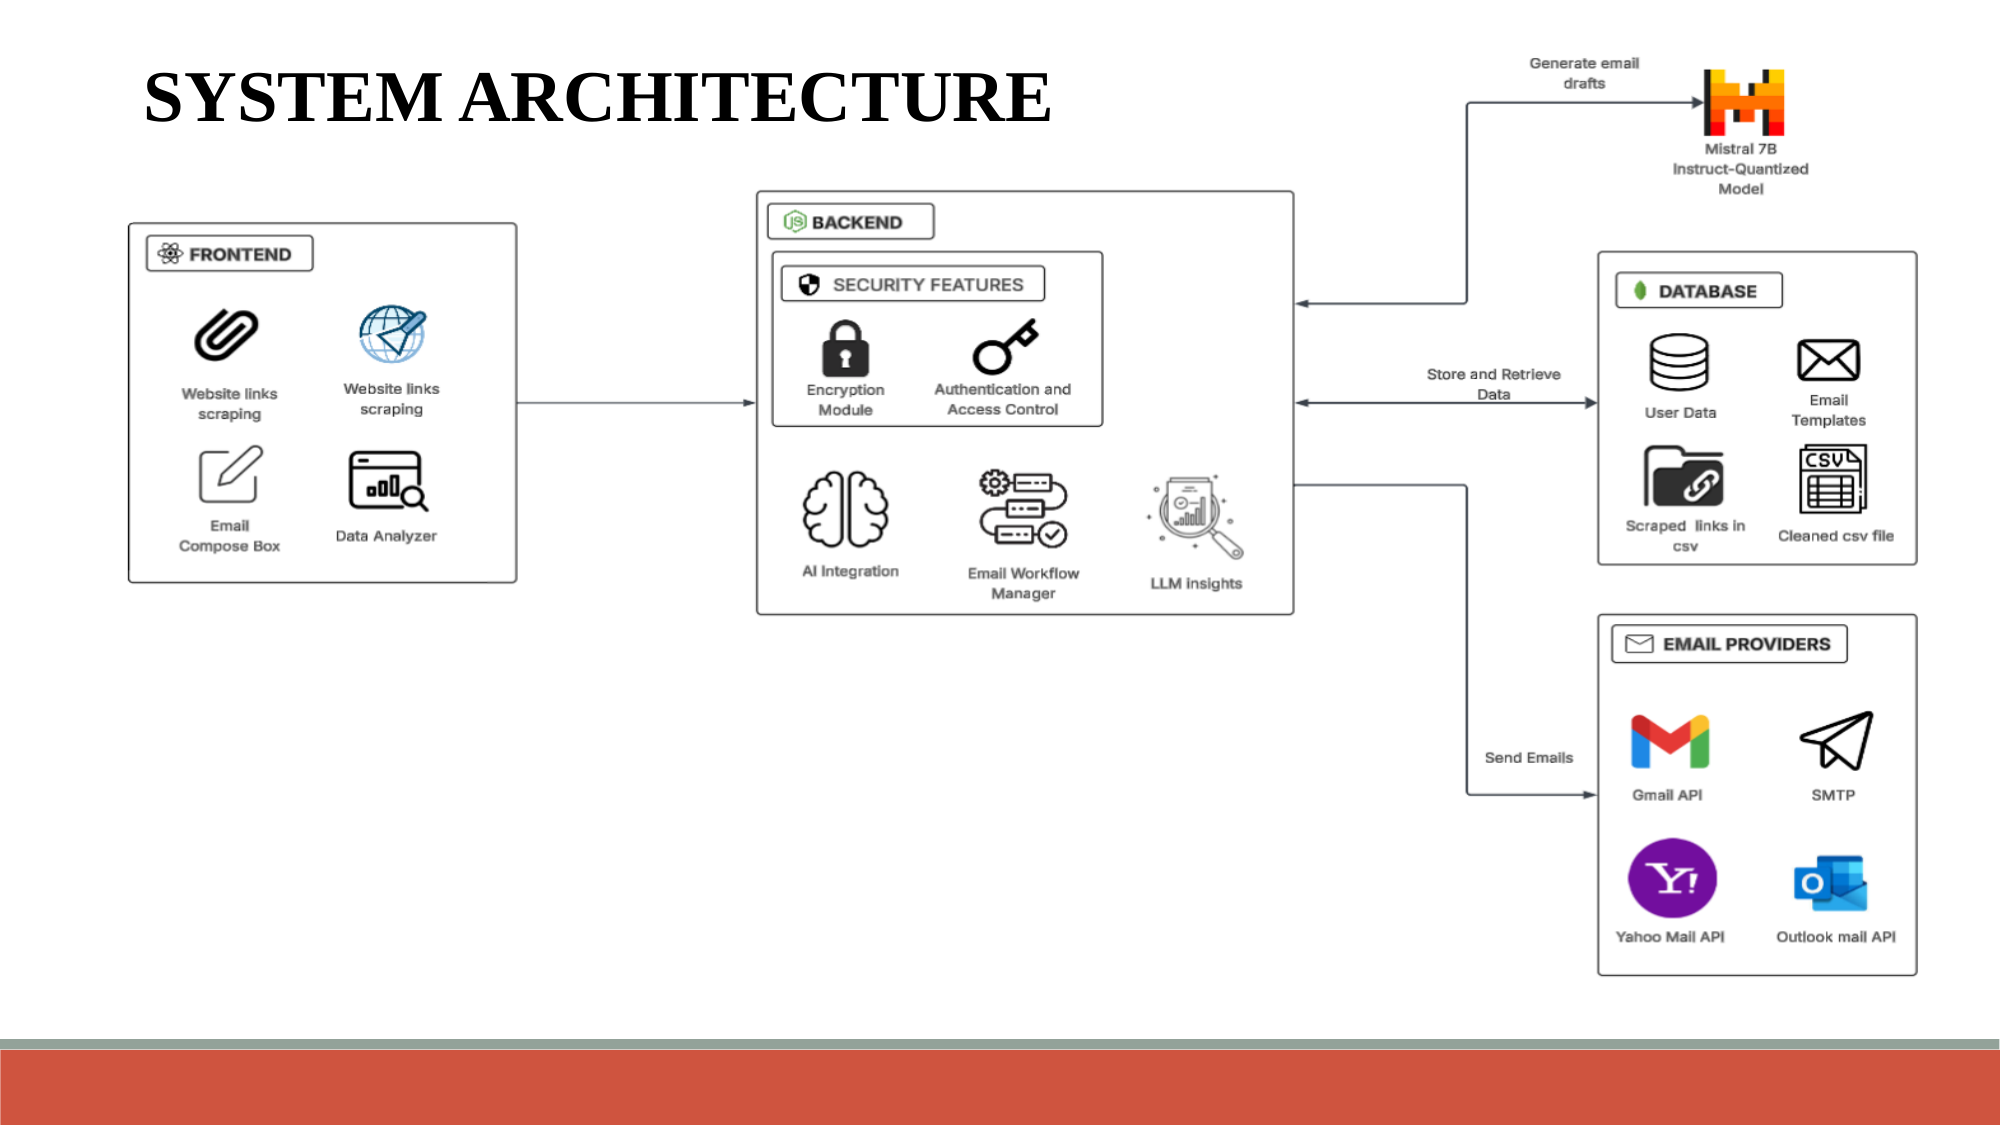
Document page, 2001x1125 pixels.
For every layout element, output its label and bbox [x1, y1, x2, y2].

picture [71, 40, 1983, 1008]
